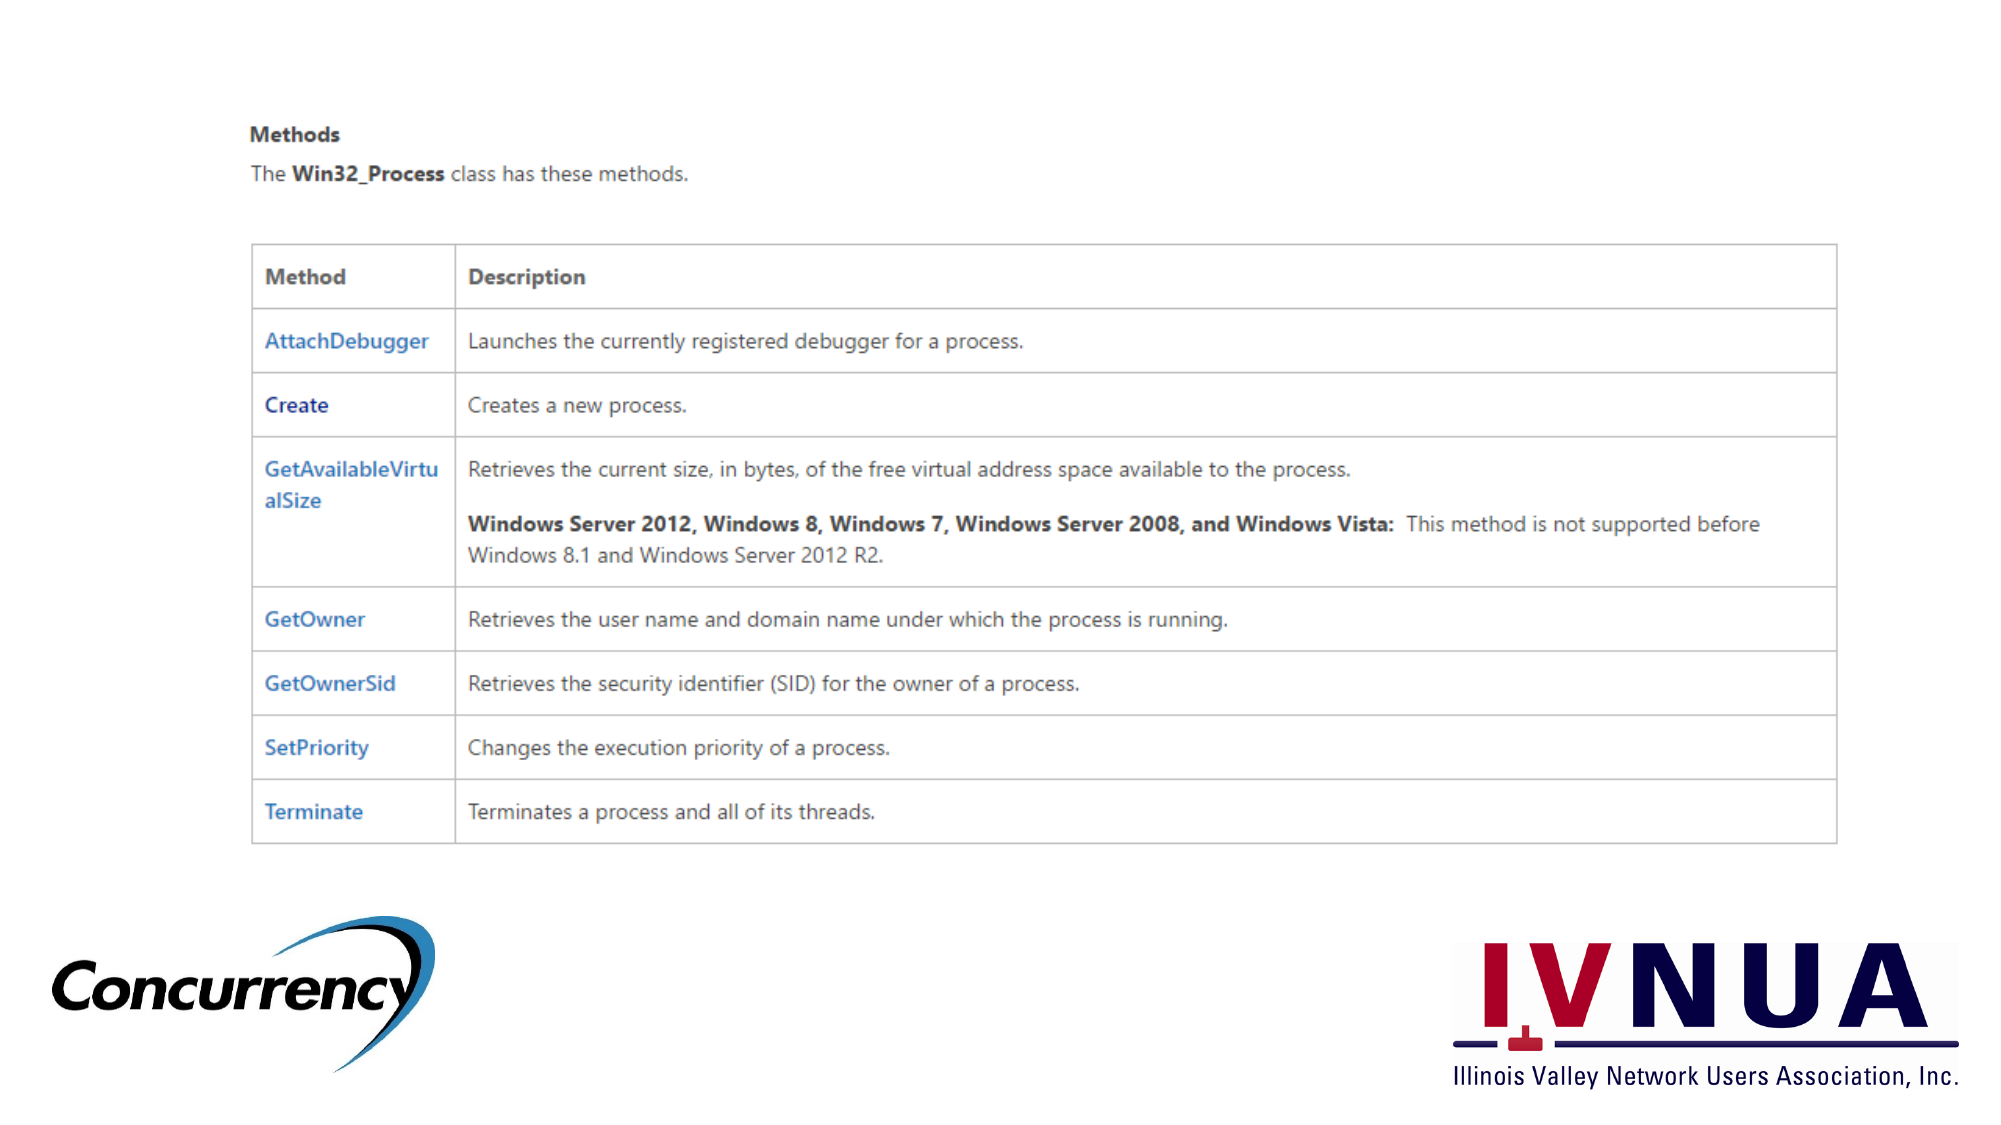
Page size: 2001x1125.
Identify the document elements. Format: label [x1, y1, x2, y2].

picture [52, 916, 435, 1073]
picture [236, 111, 1863, 871]
picture [1452, 943, 1959, 1090]
